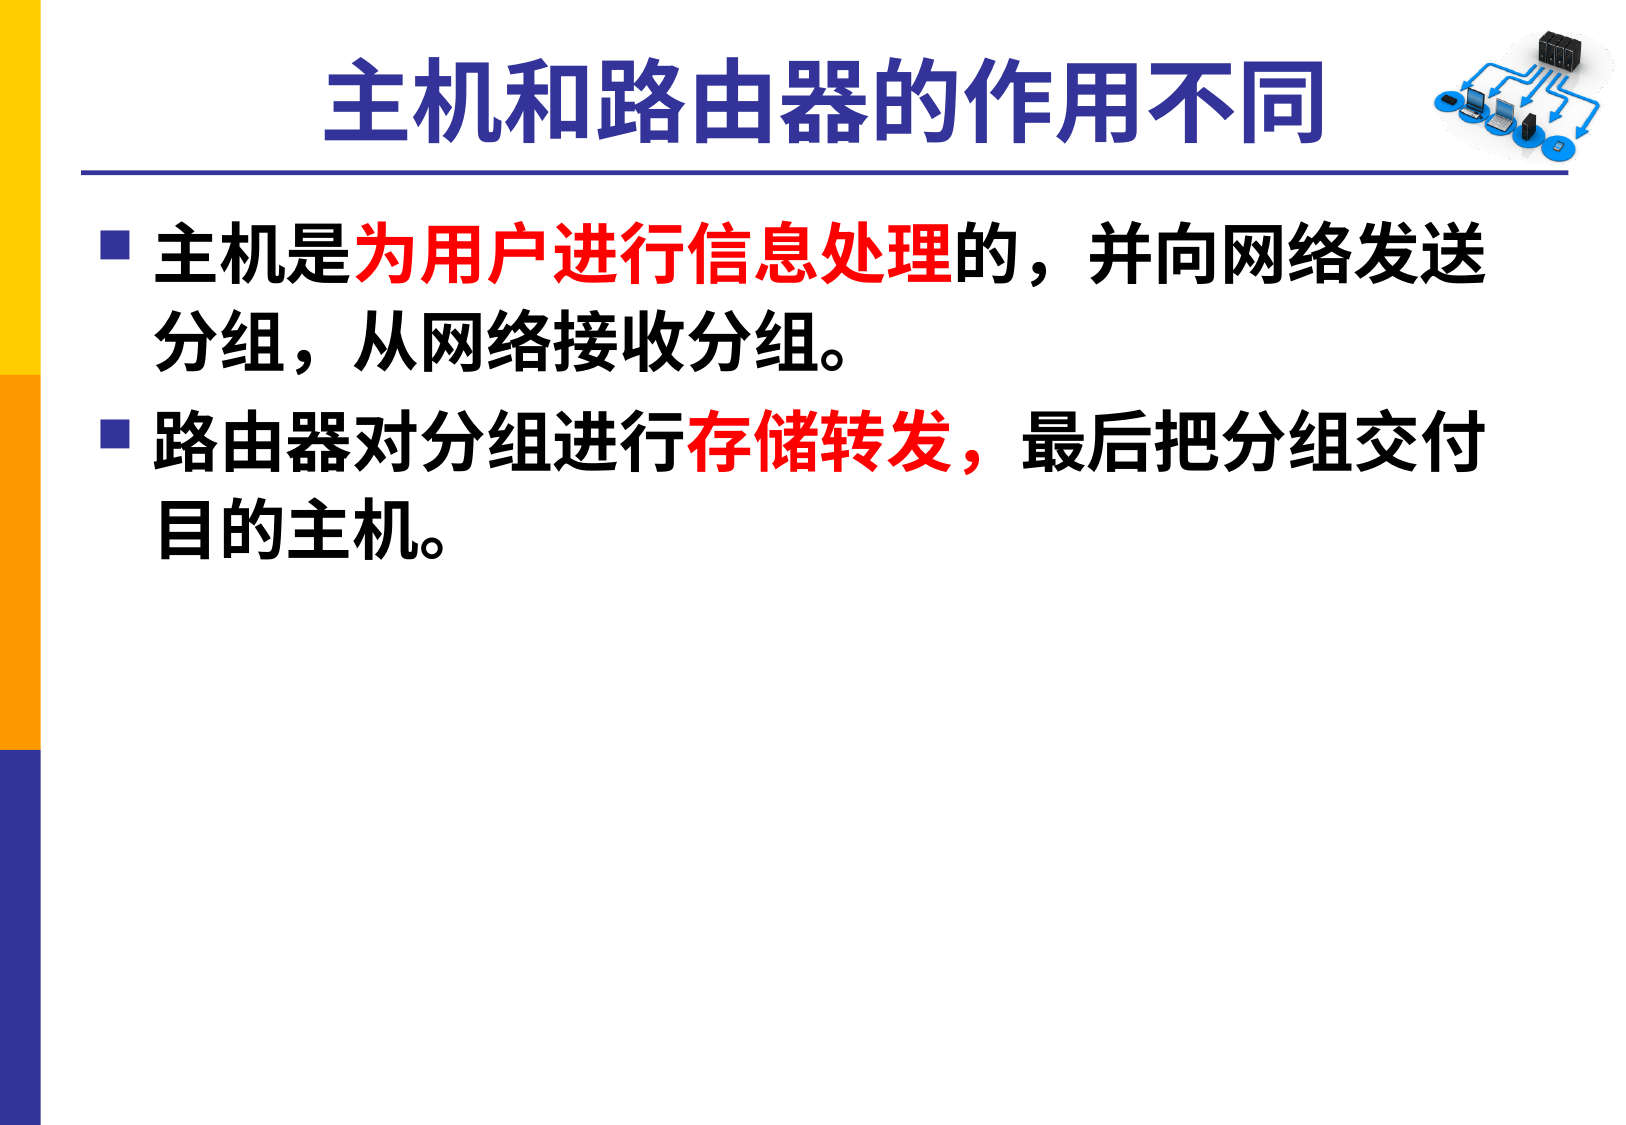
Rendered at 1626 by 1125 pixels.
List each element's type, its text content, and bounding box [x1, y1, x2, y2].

title 主机和路由器的作用不同 [81, 30, 1569, 161]
picture [1431, 30, 1616, 165]
list 主机是为用户进行信息处理的，并向网络发送分组，从网络接收分组。 路由器对分组进行存储转发，最后把分组交付目的主机。 [81, 196, 1569, 1006]
